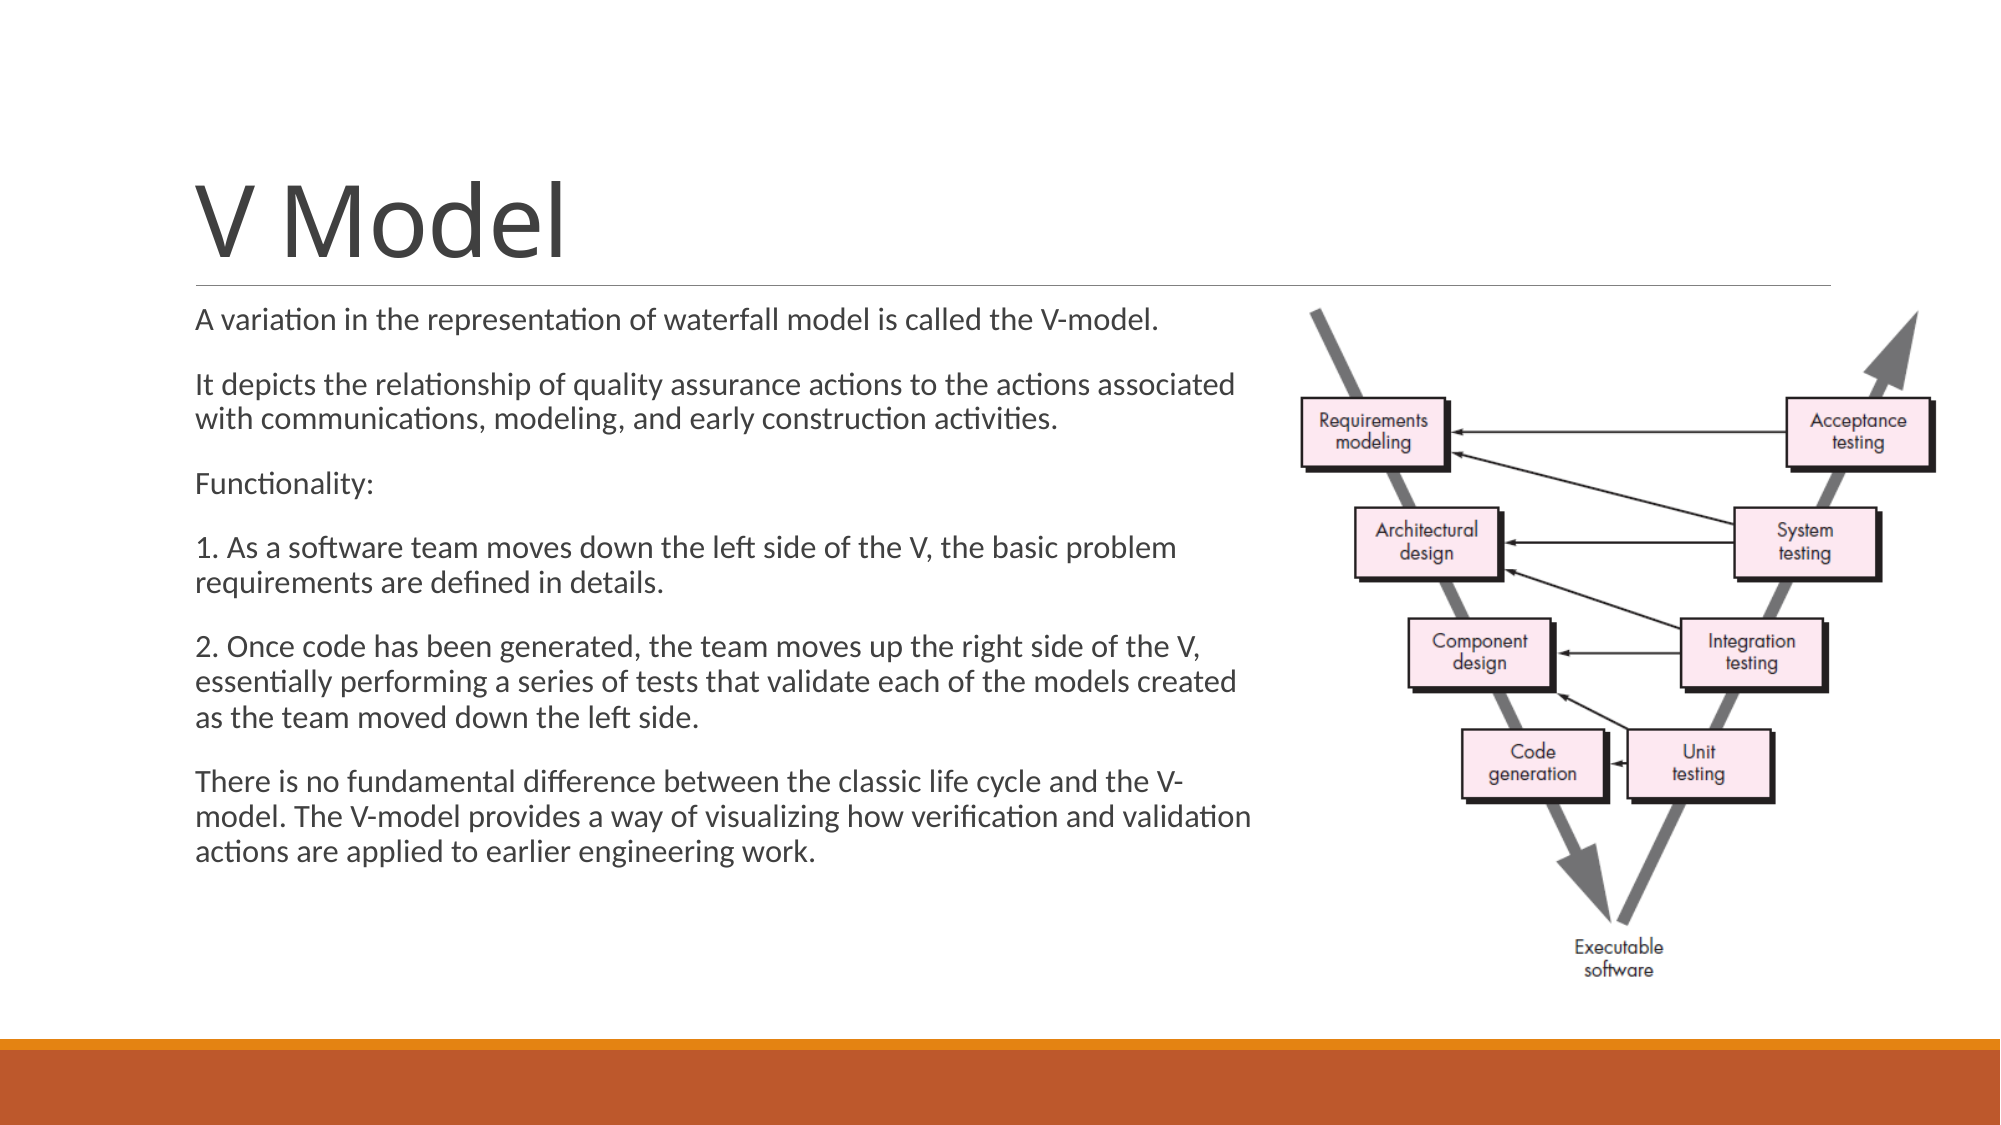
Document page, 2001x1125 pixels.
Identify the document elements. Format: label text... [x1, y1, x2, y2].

title V Model [180, 47, 1830, 285]
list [1255, 297, 1961, 989]
list A variation in the representation of waterfall model is called the V-model. It depicts the relationship of quality assurance actions to the actions associated with communications, modeling, and early construction activities. Functionality: 1. As a software team moves down the left side of the V, the basic problem requirements are defined in details. 2. Once code has been generated, the team moves up the right side of the V, essentially performing a series of tests that validate each of the models created as the team moved down the left side. There is no fundamental difference between the classic life cycle and the V-model. The V-model provides a way of visualizing how verification and validation actions are applied to earlier engineering work. [180, 295, 1257, 988]
